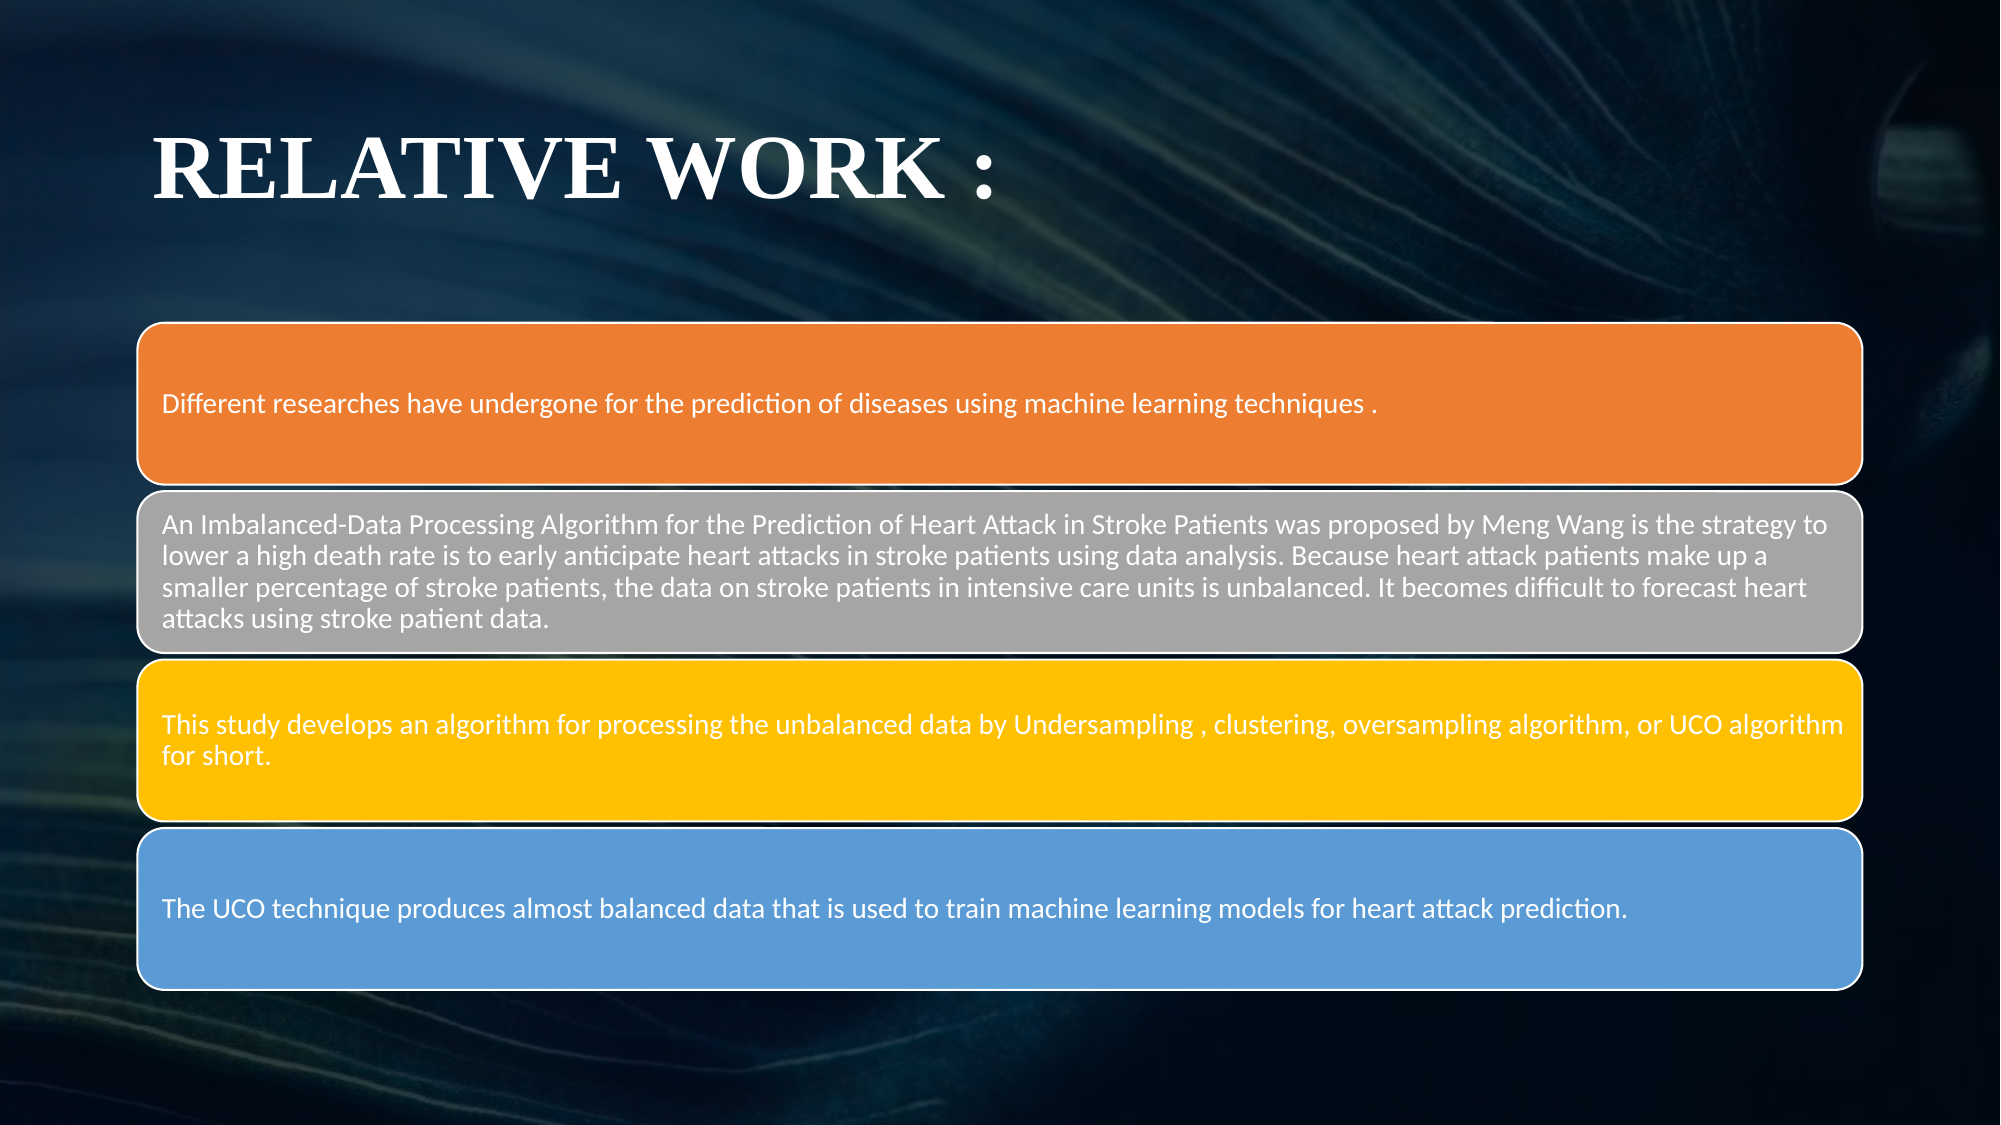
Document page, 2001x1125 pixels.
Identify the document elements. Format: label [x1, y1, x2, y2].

picture [0, 0, 2000, 1125]
list [137, 299, 1863, 1014]
